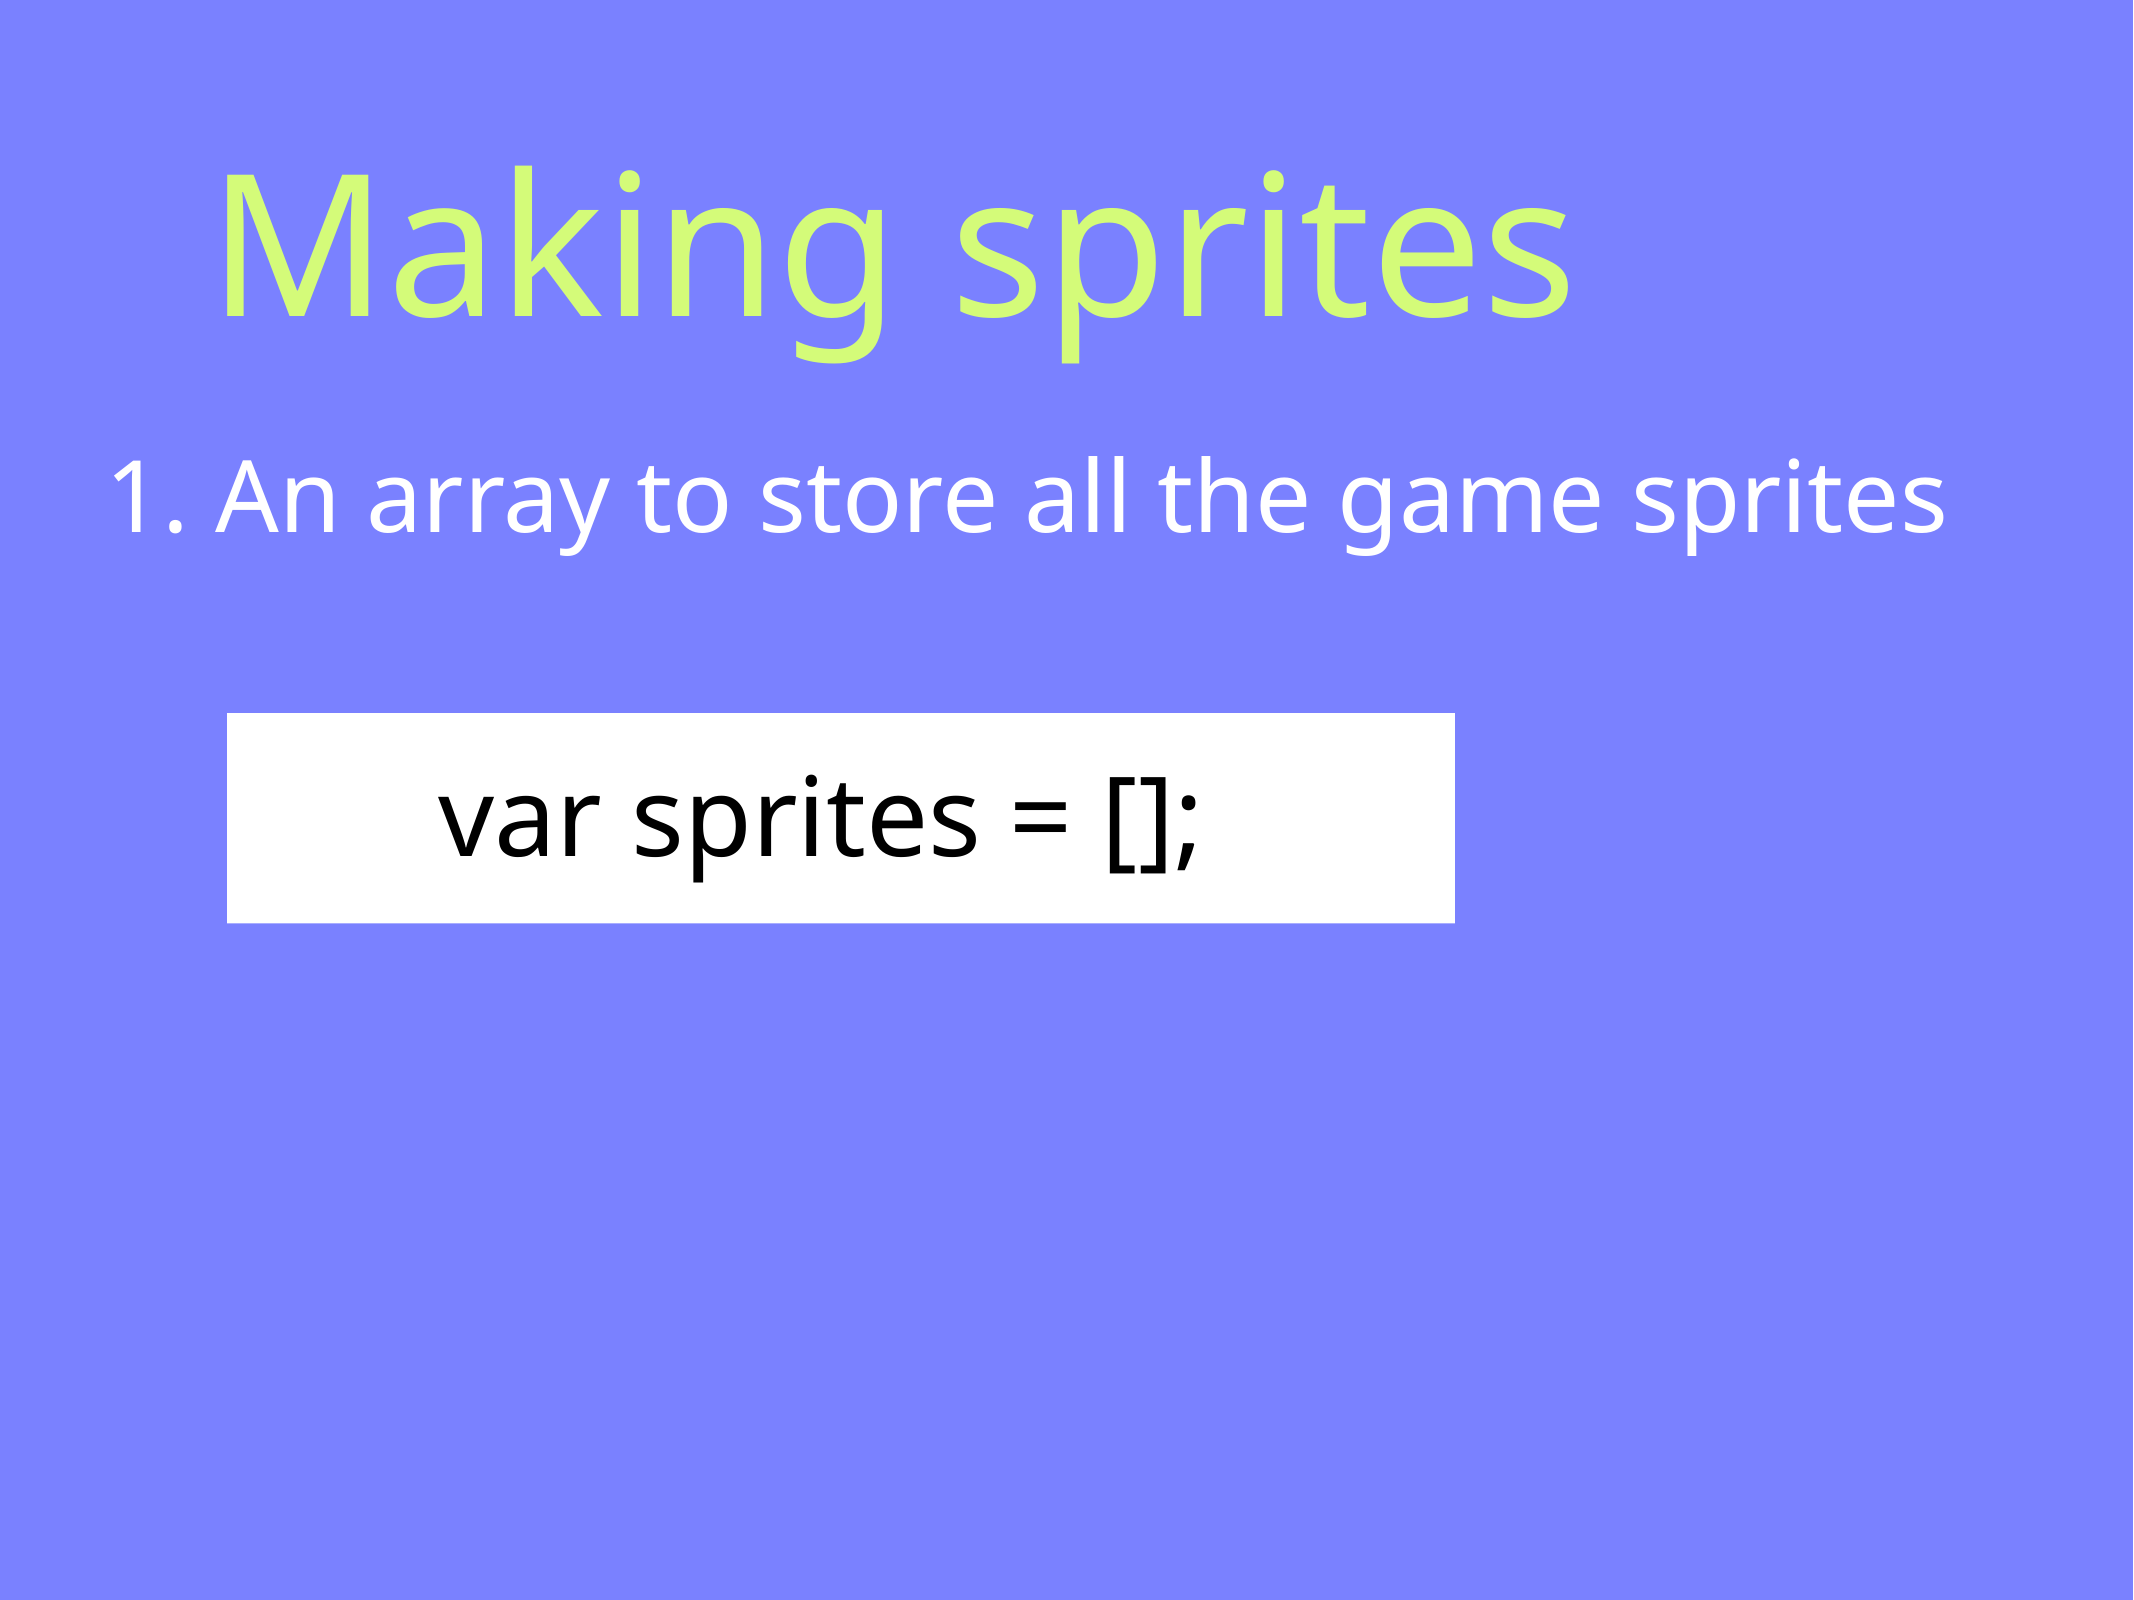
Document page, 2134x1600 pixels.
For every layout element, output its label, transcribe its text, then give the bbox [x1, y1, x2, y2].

text_box 1. An array to store all the game sprites [97, 423, 1958, 561]
text_box [227, 713, 1455, 924]
title Making sprites [207, 0, 1926, 357]
text_box var sprites = []; [430, 737, 1289, 887]
